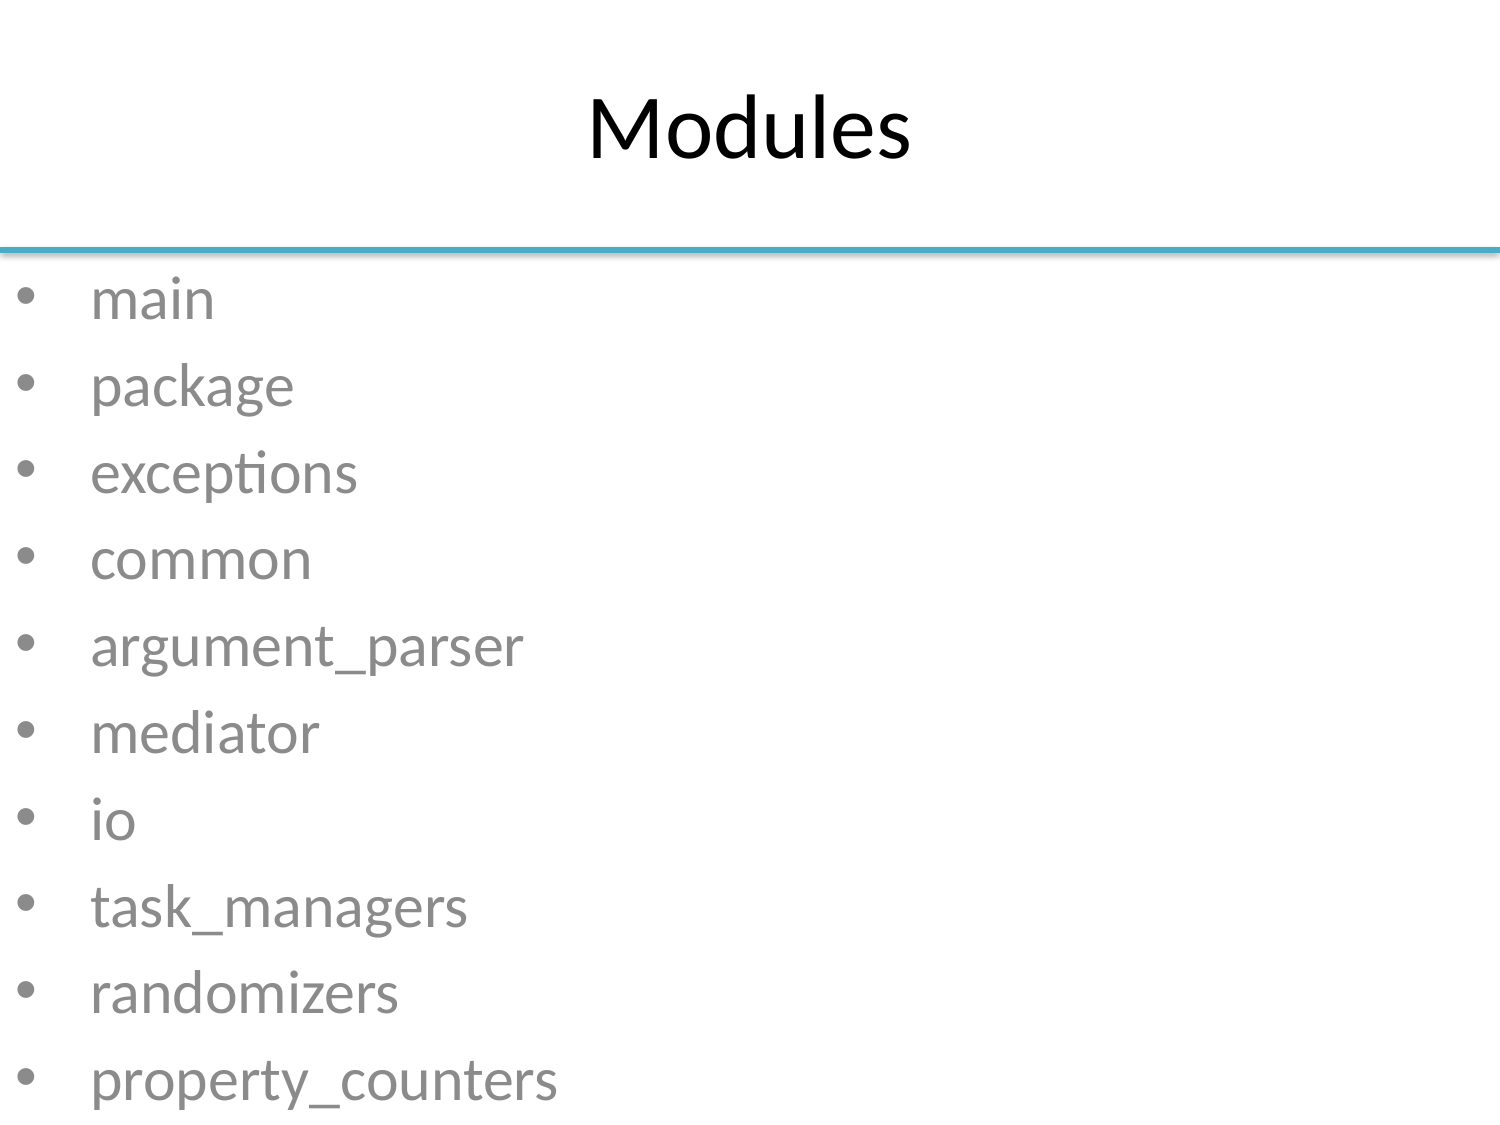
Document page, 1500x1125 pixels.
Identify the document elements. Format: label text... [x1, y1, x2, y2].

subtitle main package exceptions common argument_parser mediator io task_managers randomizers property_counters [0, 260, 1500, 1125]
title Modules [0, 0, 1500, 245]
